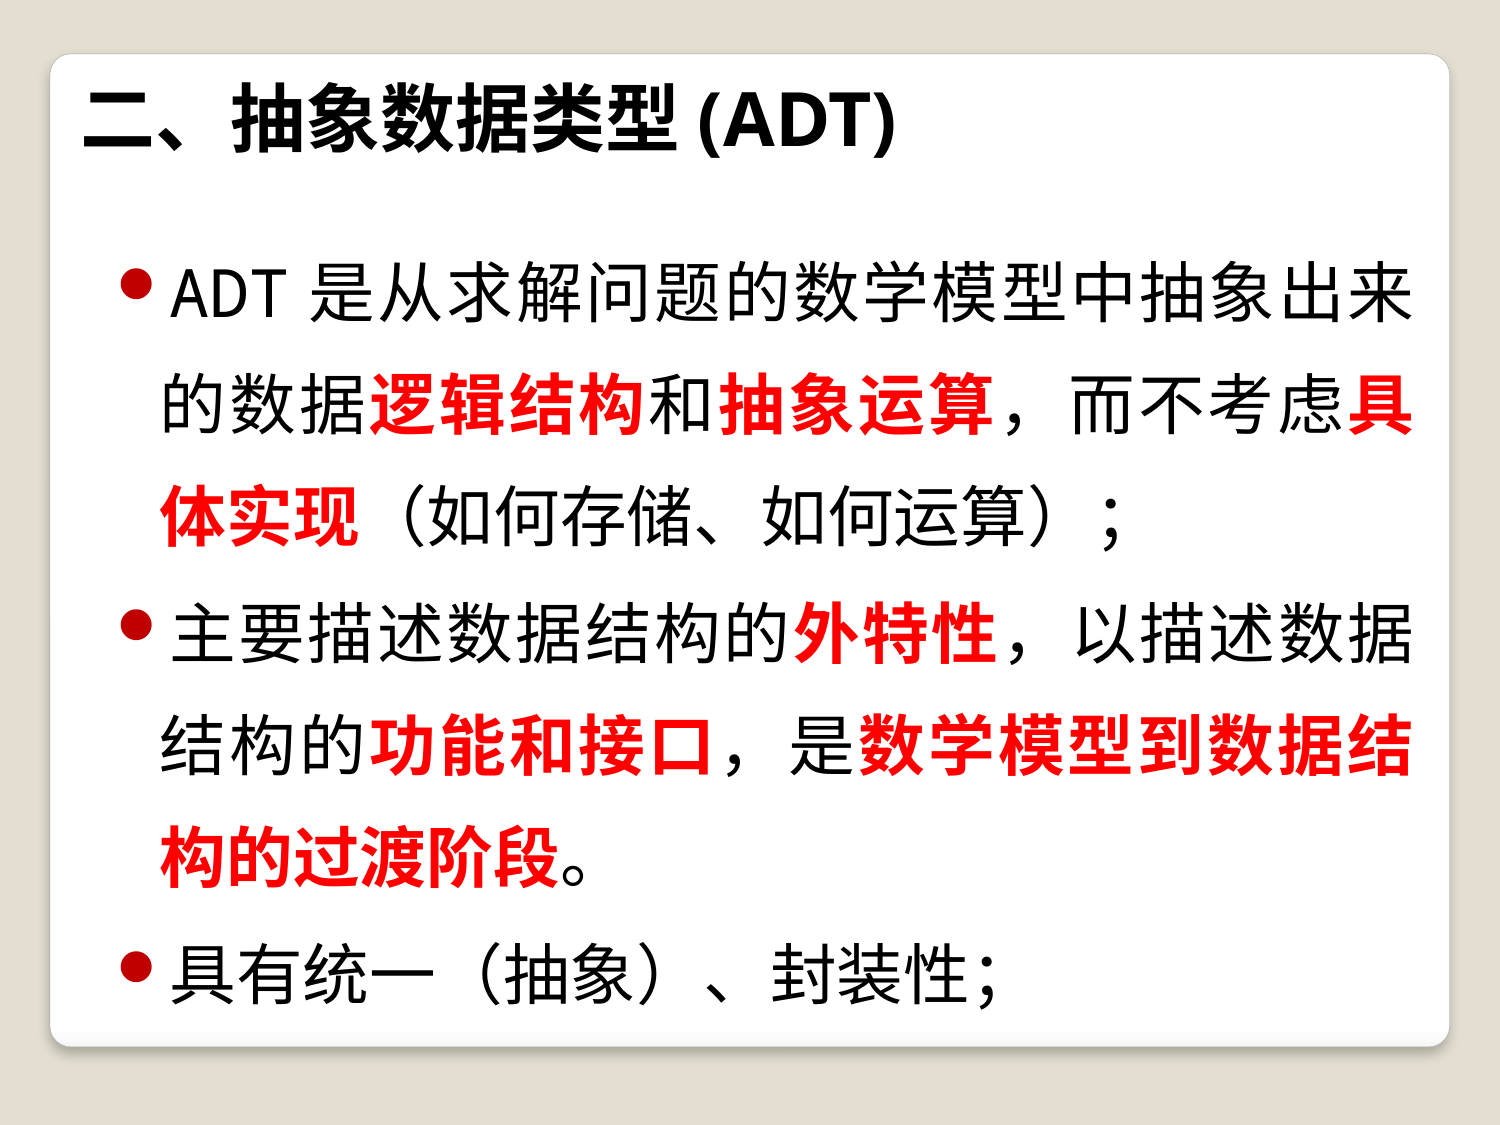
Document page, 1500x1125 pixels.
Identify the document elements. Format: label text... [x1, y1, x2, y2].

list ADT是从求解问题的数学模型中抽象出来的数据逻辑结构和抽象运算，而不考虑具体实现（如何存储、如何运算）； 主要描述数据结构的外特性，以描述数据结构的功能和接口，是数学模型到数据结构的过渡阶段。 具有统一（抽象）、封装性； [86, 203, 1430, 1094]
title 二、抽象数据类型(ADT) [64, 66, 1418, 167]
